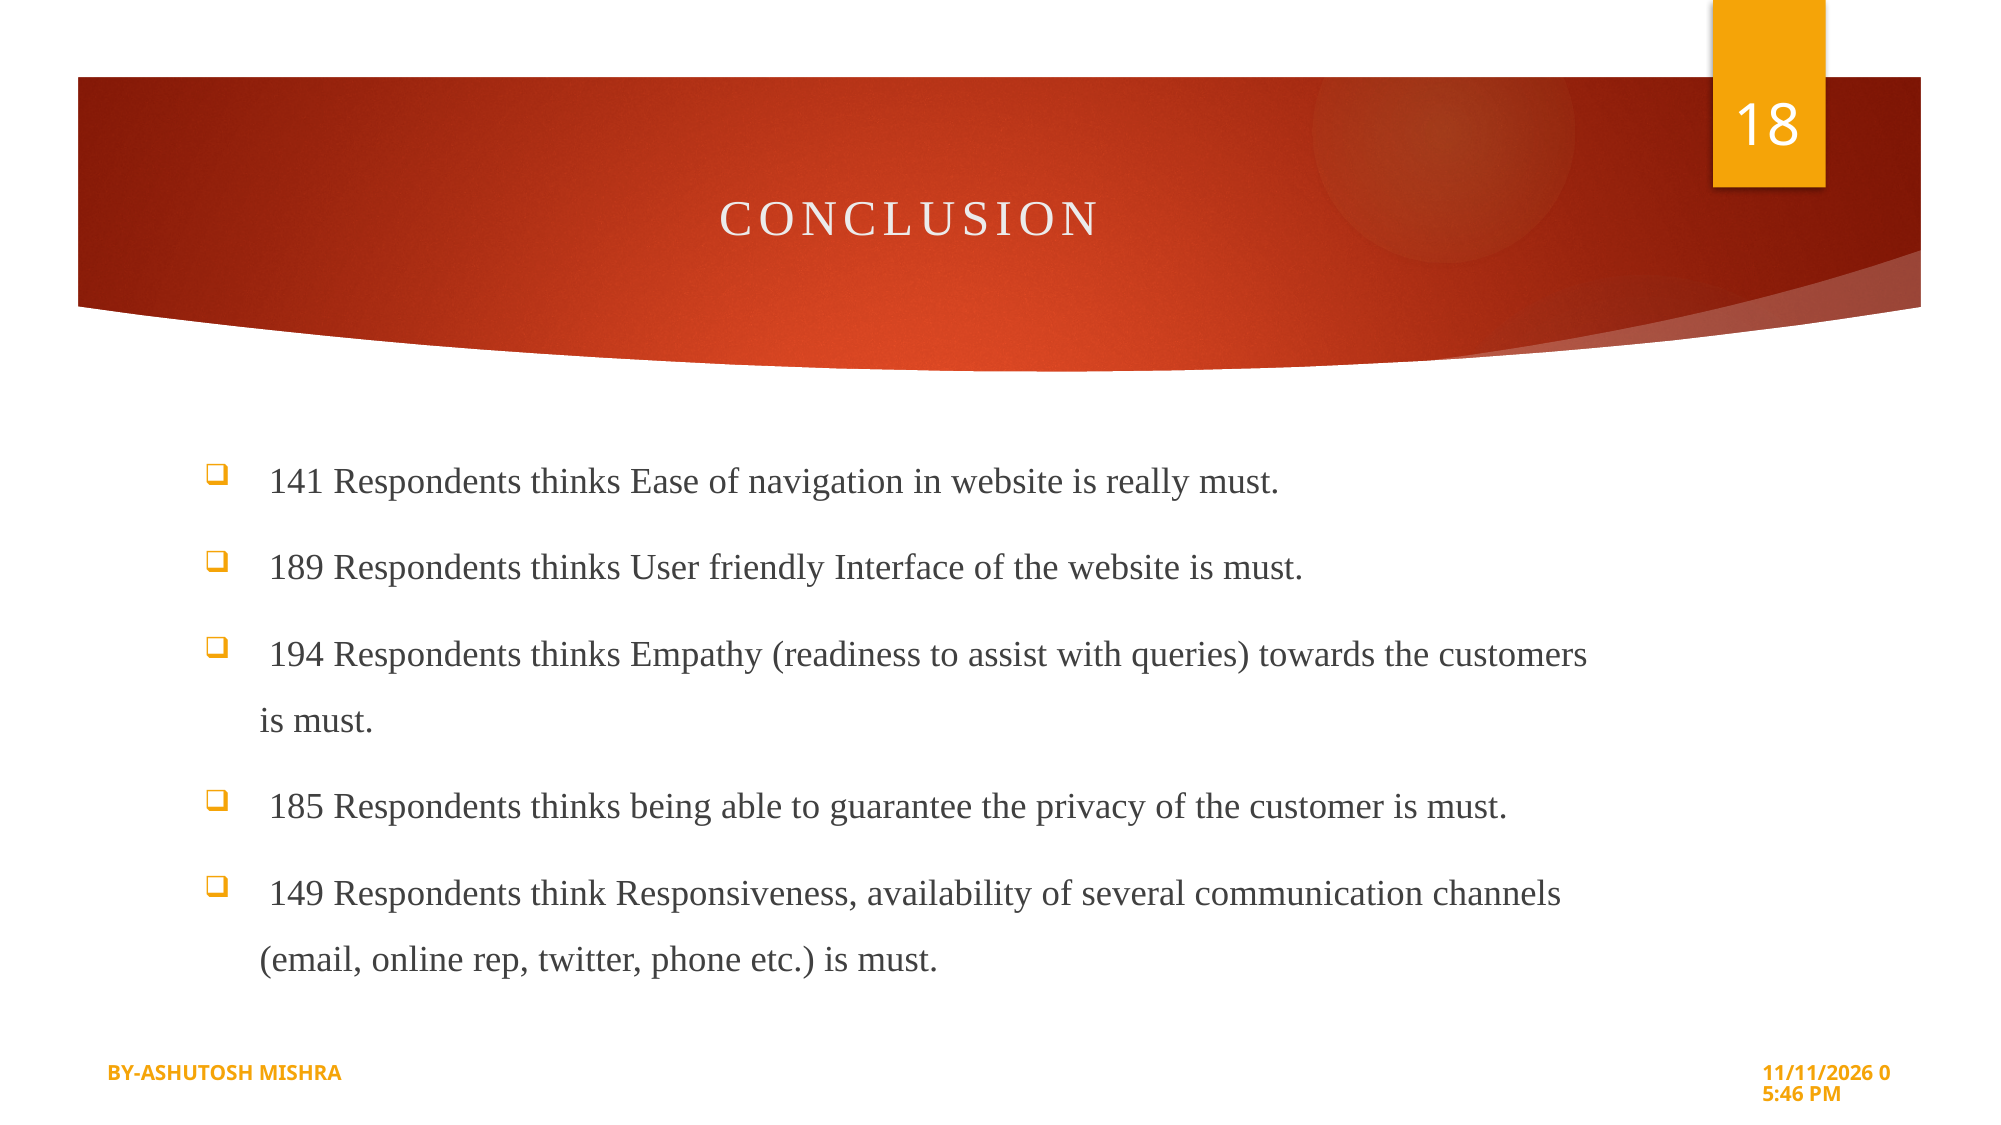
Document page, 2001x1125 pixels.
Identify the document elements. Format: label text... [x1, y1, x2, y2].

footer BY-ASHUTOSH MISHRA [92, 1048, 726, 1099]
title CONCLUSION [189, 155, 1627, 275]
slide_number 18 [1698, 48, 1836, 175]
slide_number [1747, 1048, 1910, 1099]
list 141 Respondents thinks Ease of navigation in website is really must. 189 Respondents thinks User friendly Interface of the website is must. 194 Respondents thinks Empathy (readiness to assist with queries) towards the customers is must. 185 Respondents thinks being able to guarantee the privacy of the customer is must. 149 Respondents think Responsiveness, availability of several communication channels (email, online rep, twitter, phone etc.) is must. [189, 427, 1627, 988]
